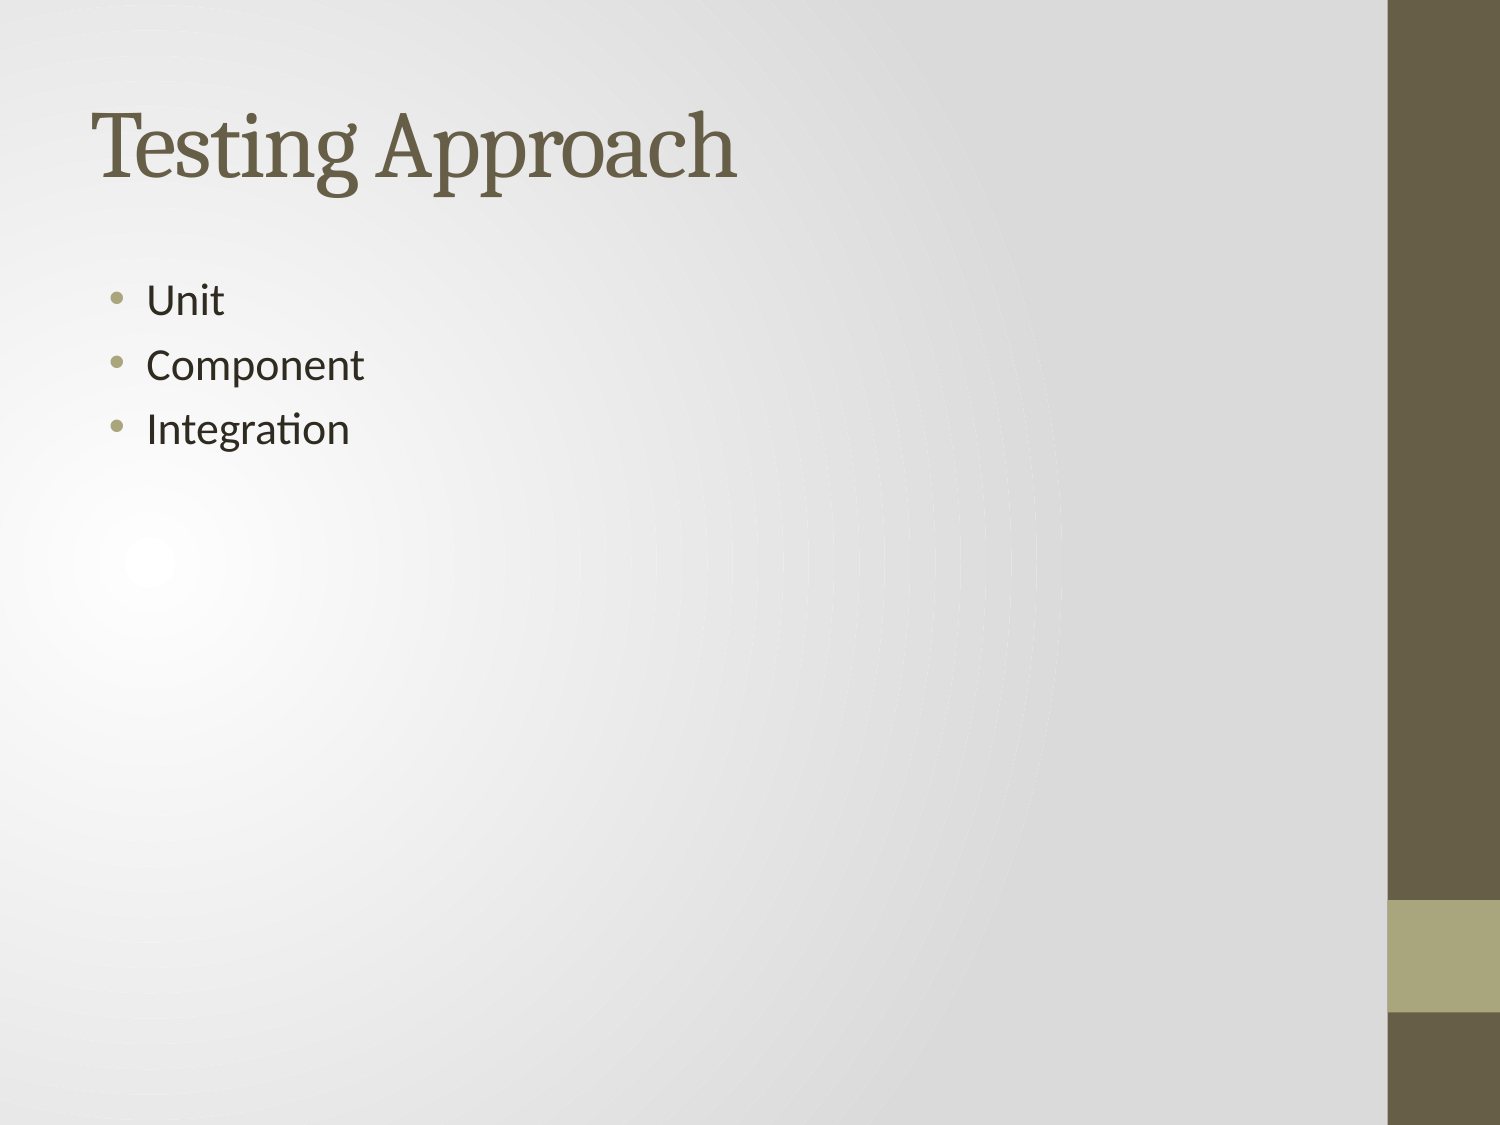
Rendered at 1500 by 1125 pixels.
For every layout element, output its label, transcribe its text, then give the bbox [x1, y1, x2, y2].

title Testing Approach [75, 45, 1325, 233]
list Unit Component Integration [75, 262, 1325, 1050]
